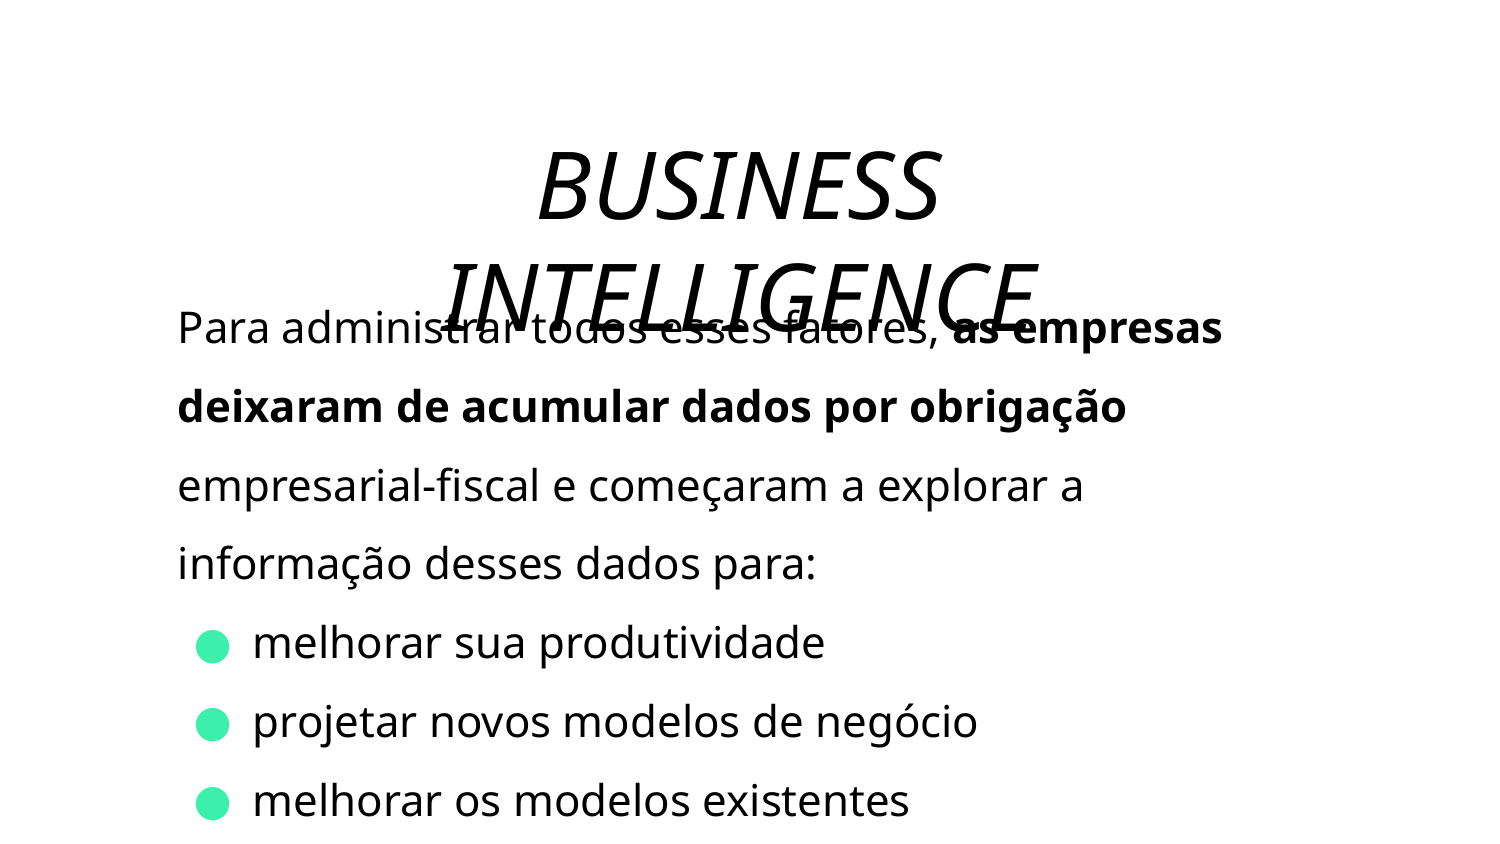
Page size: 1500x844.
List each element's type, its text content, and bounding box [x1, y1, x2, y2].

text_box BUSINESS INTELLIGENCE [274, 110, 1204, 273]
text_box Para administrar todos esses fatores, as empresas deixaram de acumular dados por obrigação empresarial-fiscal e começaram a explorar a informação desses dados para: melhorar sua produtividade projetar novos modelos de negócio melhorar os modelos existentes [162, 258, 1337, 692]
